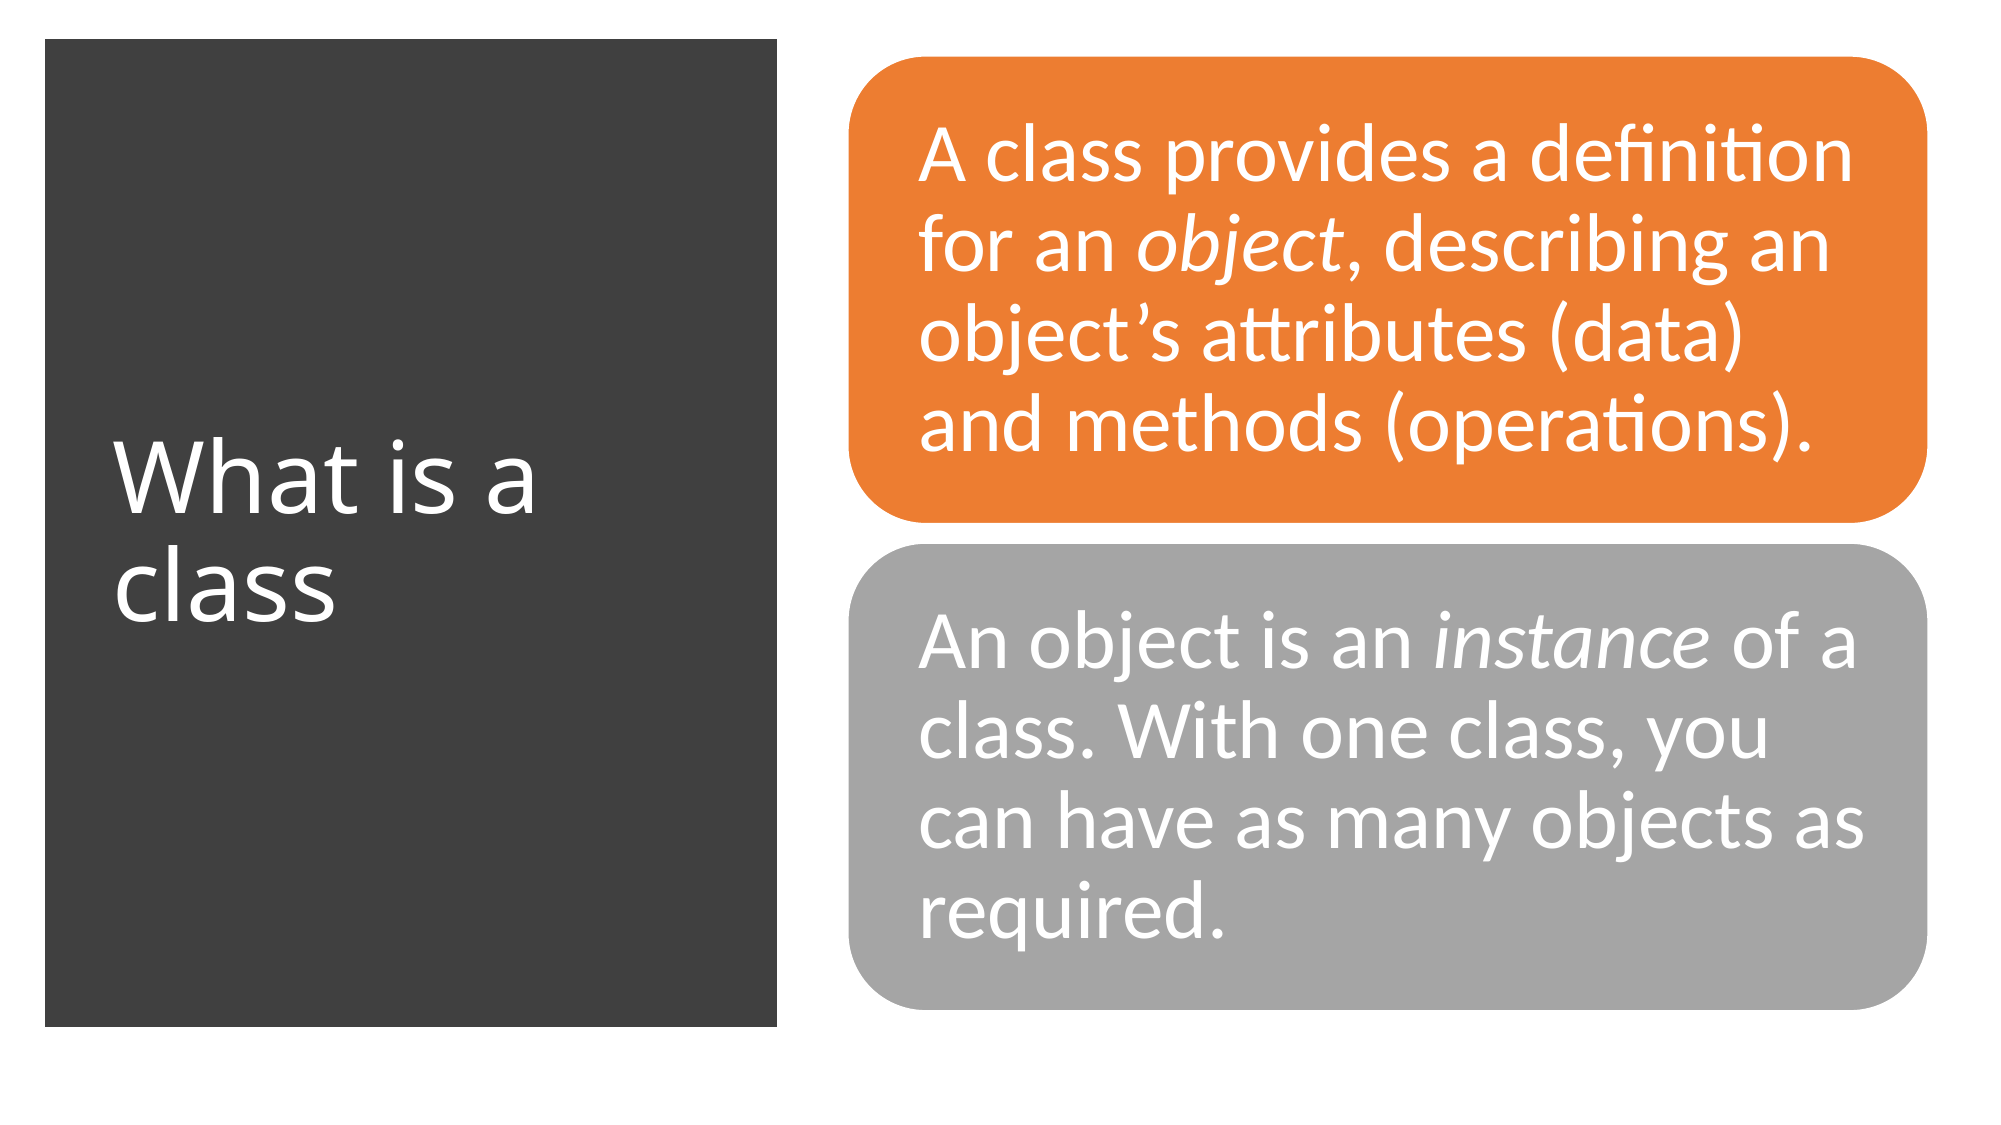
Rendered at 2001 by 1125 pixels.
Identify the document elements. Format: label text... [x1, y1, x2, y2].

text_box [54, 49, 768, 1018]
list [847, 49, 1929, 1018]
title What is a class [97, 104, 722, 967]
